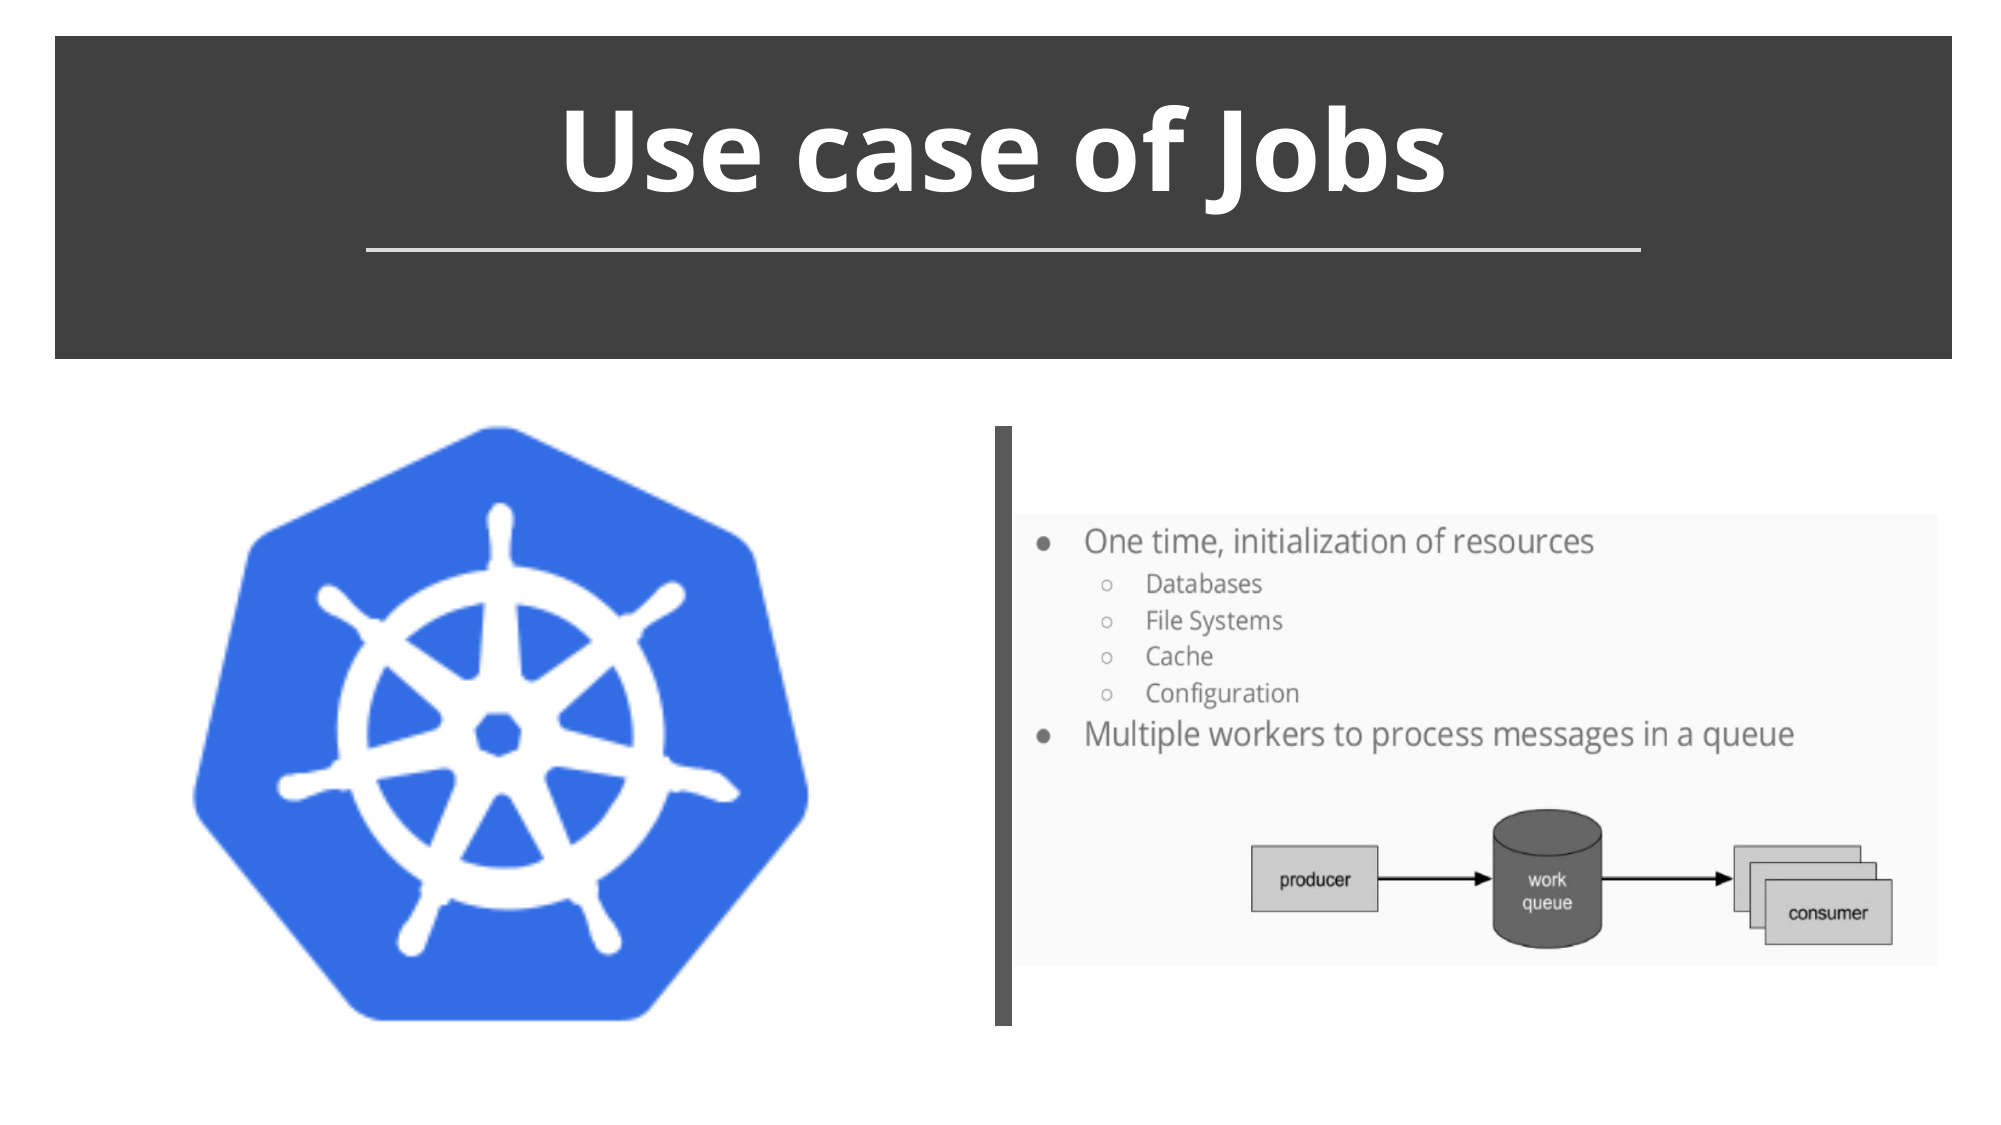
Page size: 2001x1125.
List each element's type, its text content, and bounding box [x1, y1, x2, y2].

text_box [64, 45, 1942, 350]
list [1015, 515, 1938, 966]
title Use case of Jobs [89, 71, 1917, 224]
picture [165, 398, 838, 1054]
